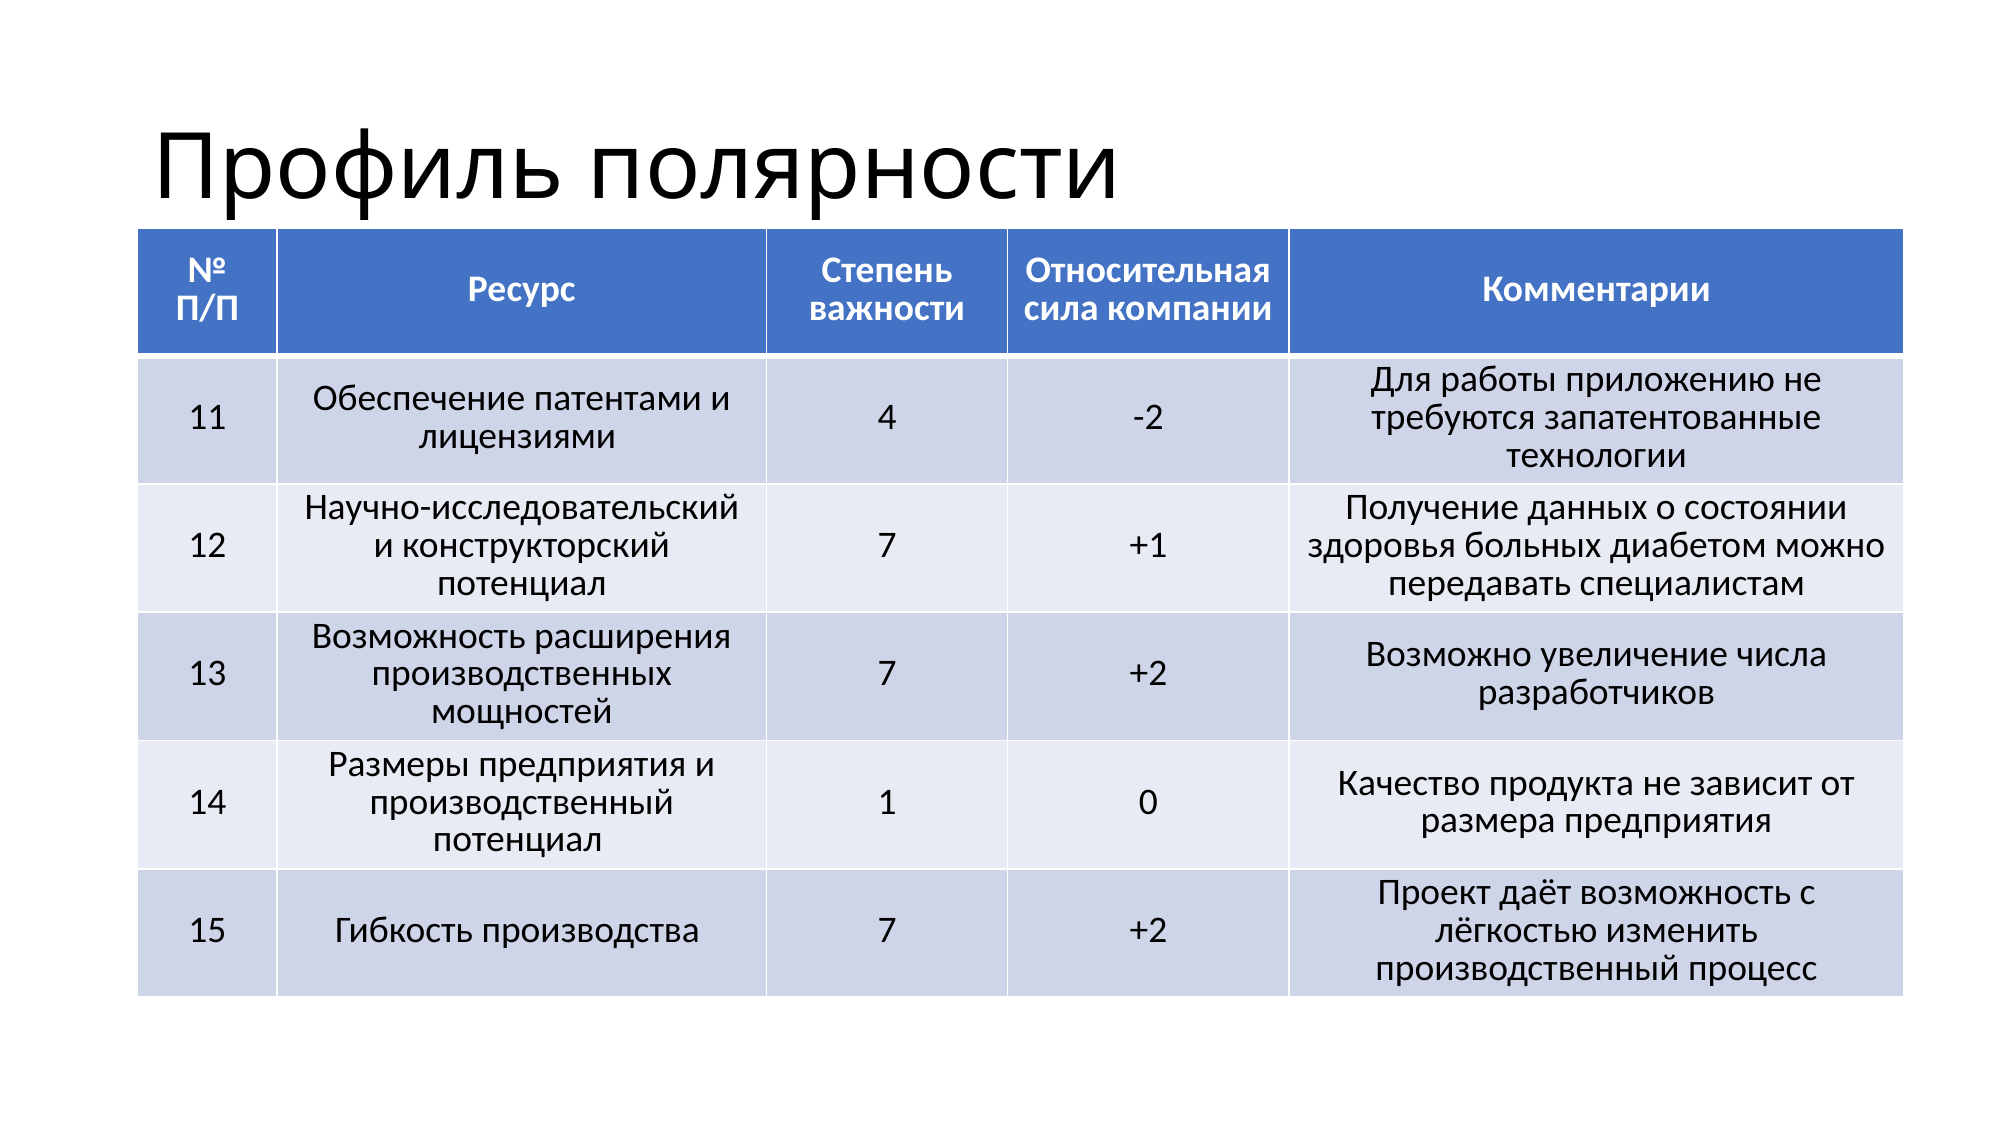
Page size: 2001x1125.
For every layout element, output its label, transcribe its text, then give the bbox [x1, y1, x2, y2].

table_cell Гибкость производства [278, 870, 766, 996]
table_cell +2 [1008, 613, 1288, 740]
table_cell Проект даёт возможность с лёгкостью изменить производственный процесс [1290, 870, 1903, 996]
table_header Комментарии [1290, 229, 1903, 353]
table_cell Возможность расширения производственных мощностей [278, 613, 766, 740]
table_header Относительная сила компании [1008, 229, 1288, 353]
table_cell 7 [767, 613, 1007, 740]
table_header Ресурс [278, 229, 766, 353]
table_cell 1 [767, 741, 1007, 868]
table_cell Возможно увеличение числа разработчиков [1290, 613, 1903, 740]
table_cell Качество продукта не зависит от размера предприятия [1290, 741, 1903, 868]
table_cell Для работы приложению не требуются запатентованные технологии [1290, 359, 1903, 483]
table_cell 12 [138, 485, 276, 611]
table_cell +2 [1008, 870, 1288, 996]
table_cell 11 [138, 359, 276, 483]
table_cell 13 [138, 613, 276, 740]
table_cell Получение данных о состоянии здоровья больных диабетом можно передавать специалистам [1290, 485, 1903, 611]
table_cell 7 [767, 485, 1007, 611]
table_cell -2 [1008, 359, 1288, 483]
table_header Степень важности [767, 229, 1007, 353]
table_cell Размеры предприятия и производственный потенциал [278, 741, 766, 868]
table_cell +1 [1008, 485, 1288, 611]
table_cell 14 [138, 741, 276, 868]
table_header № П/П [138, 229, 276, 353]
table_cell 7 [767, 870, 1007, 996]
title Профиль полярности [137, 59, 1863, 227]
table_cell Научно-исследовательский и конструкторский потенциал [278, 485, 766, 611]
table_cell 4 [767, 359, 1007, 483]
table_cell Обеспечение патентами и лицензиями [278, 359, 766, 483]
table_cell 0 [1008, 741, 1288, 868]
table_cell 15 [138, 870, 276, 996]
